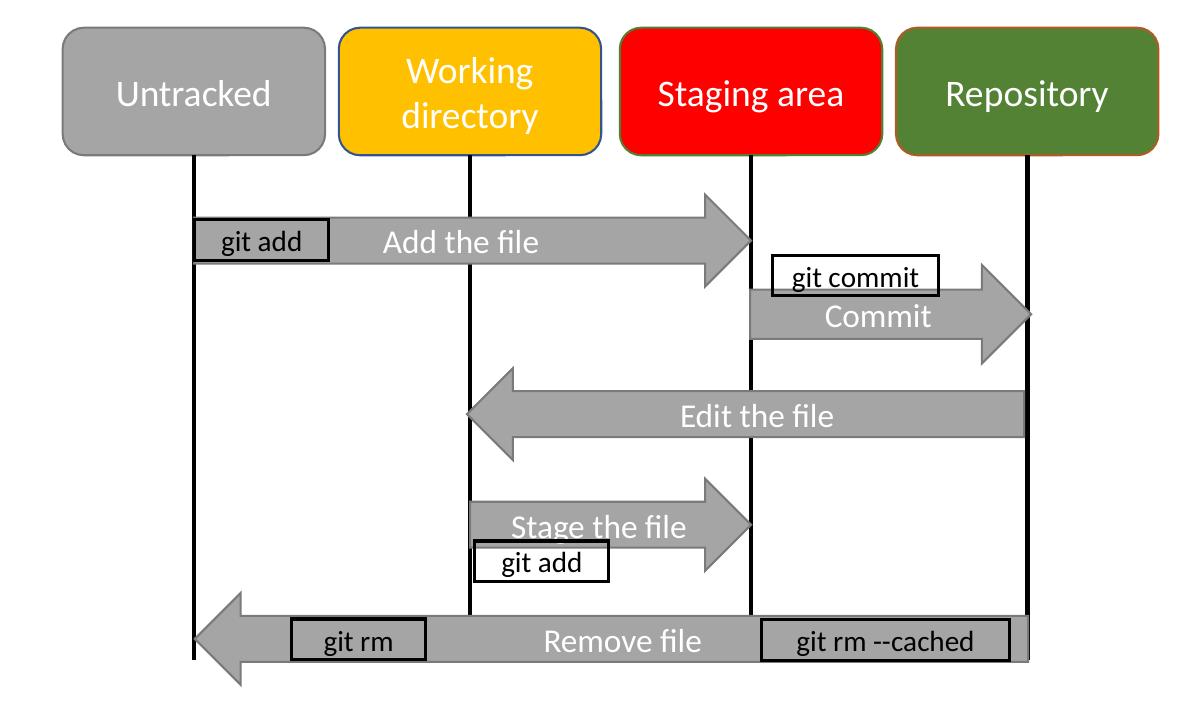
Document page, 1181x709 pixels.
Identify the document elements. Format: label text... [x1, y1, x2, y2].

text_box git rm --cached [761, 619, 1010, 661]
text_box Untracked [61, 26, 327, 157]
text_box Repository [894, 26, 1160, 157]
text_box Add the file [471, 192, 751, 290]
text_box Stage the file [471, 476, 751, 574]
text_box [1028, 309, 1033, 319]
text_box Edit the file [471, 365, 751, 463]
text_box git add [194, 219, 330, 261]
text_box Commit [752, 262, 1027, 367]
text_box Working directory [337, 26, 603, 157]
text_box Add the file [194, 216, 469, 265]
text_box Edit the file [752, 390, 1026, 439]
text_box git rm [291, 618, 427, 661]
text_box git add [474, 540, 610, 582]
text_box git commit [771, 254, 940, 297]
text_box Staging area [618, 26, 884, 157]
text_box Remove file [194, 590, 1030, 688]
